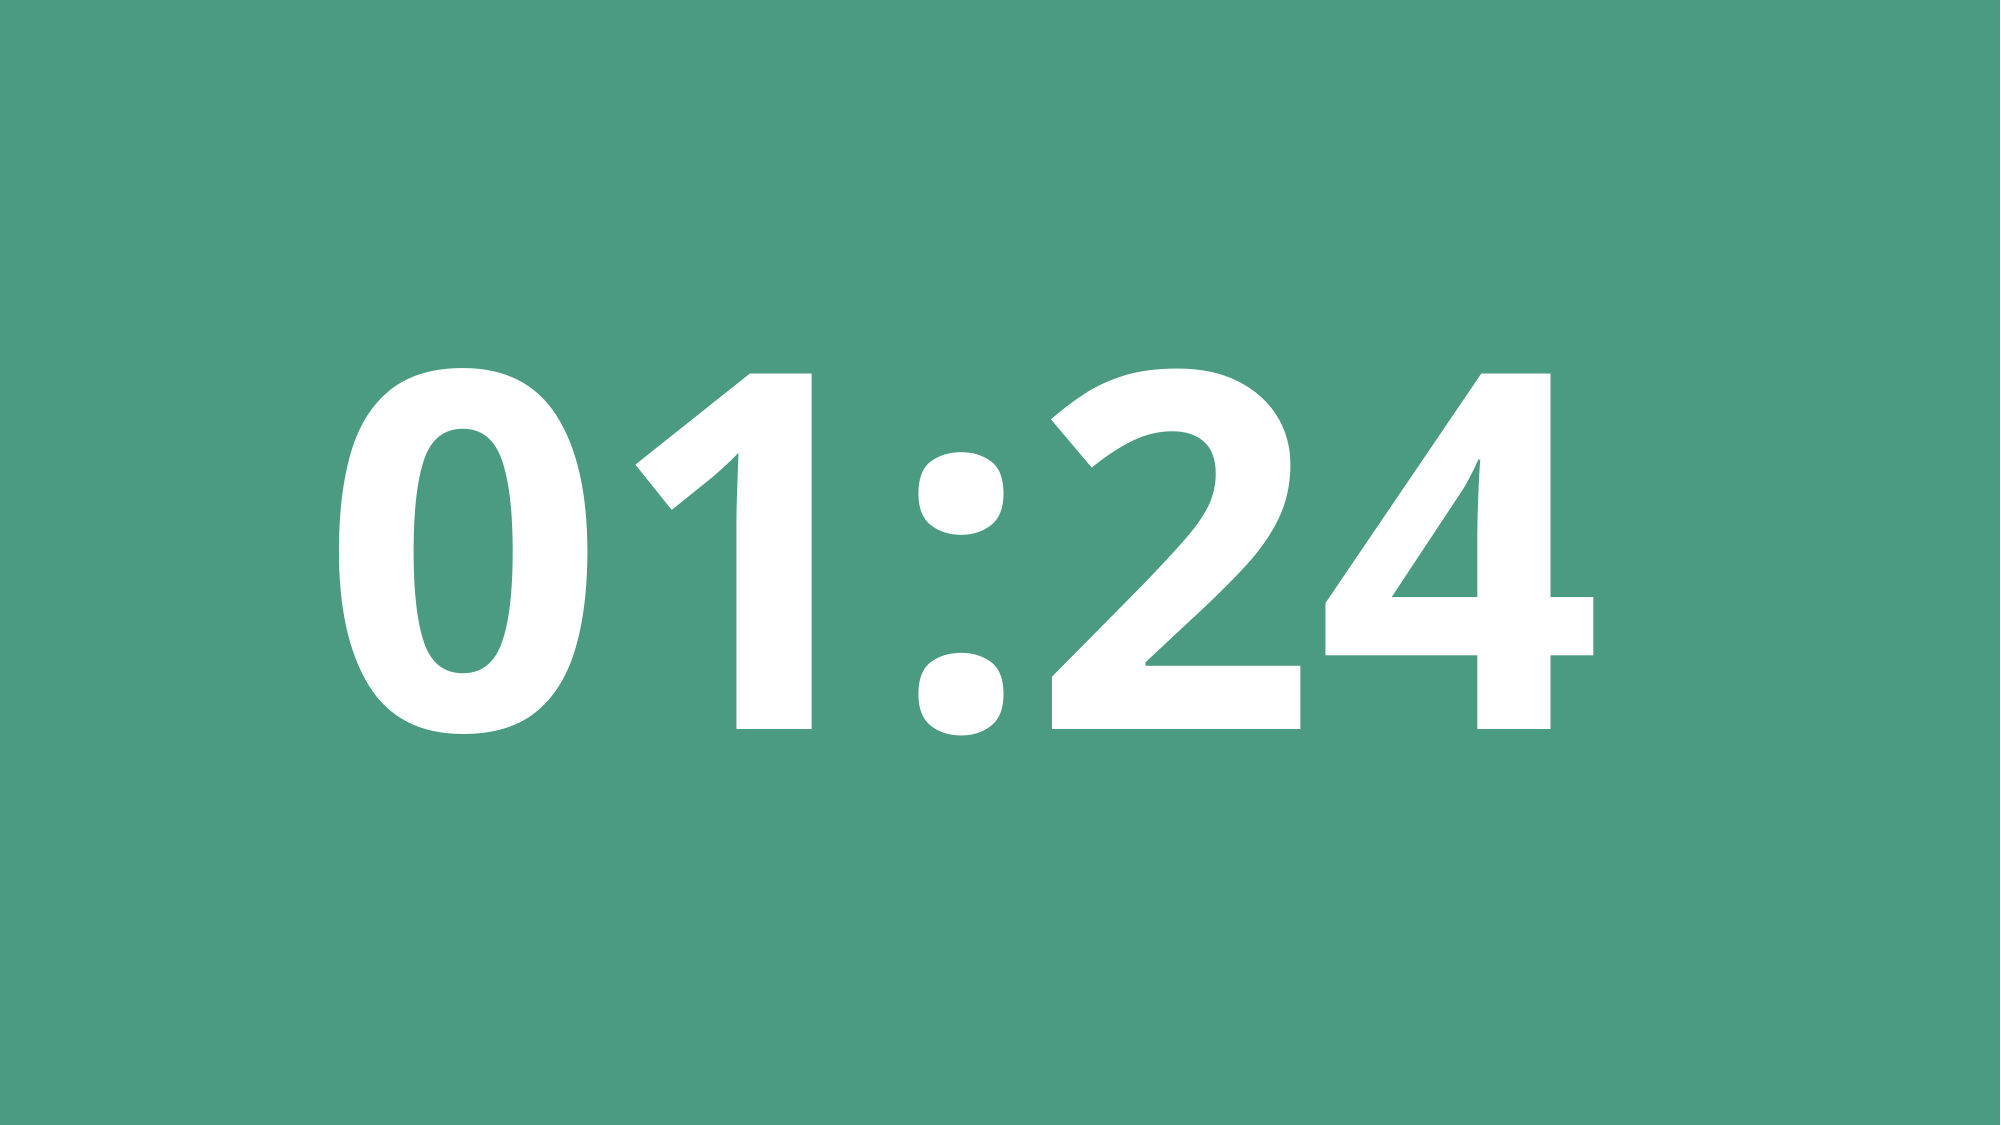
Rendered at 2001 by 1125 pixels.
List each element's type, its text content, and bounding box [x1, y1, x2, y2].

title 01:24 [15, 59, 1978, 1078]
